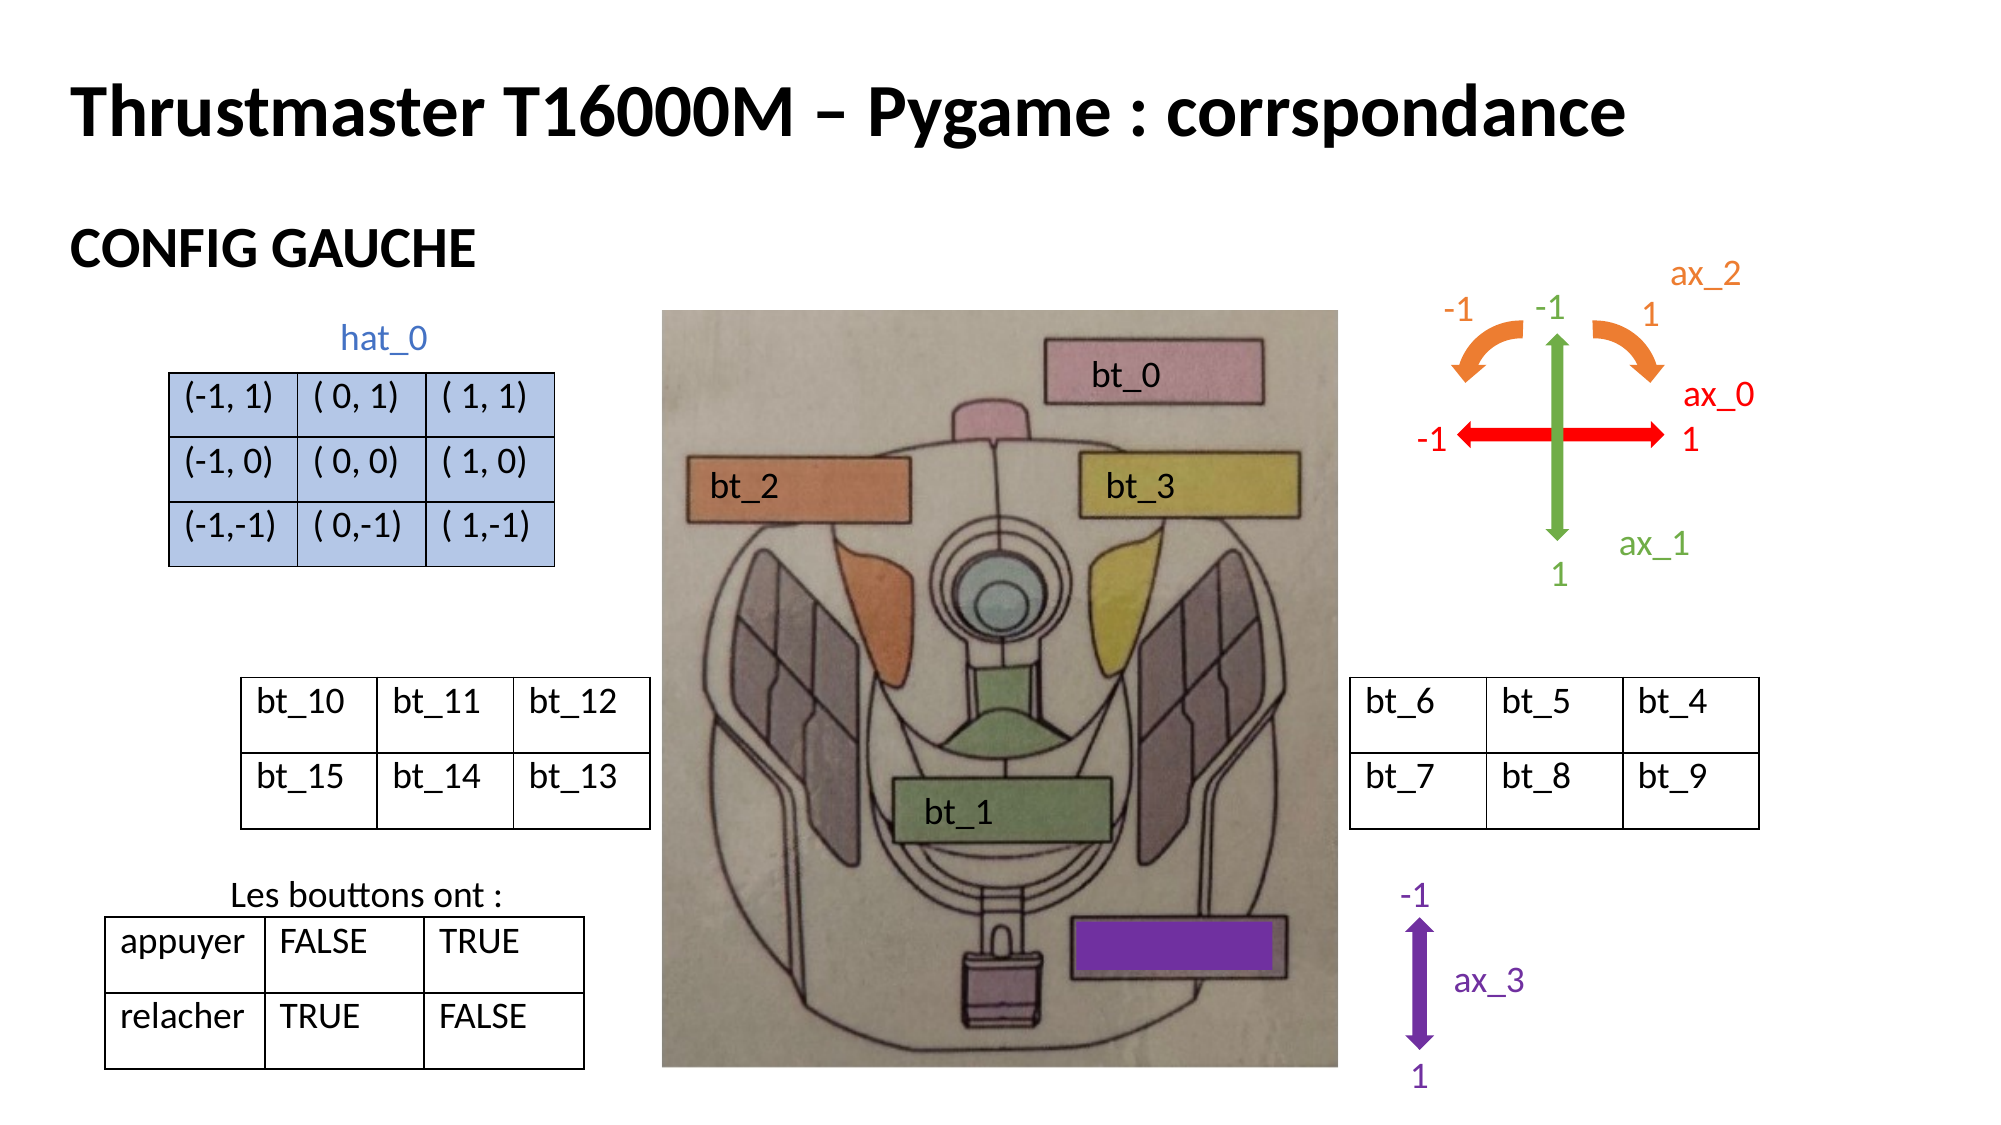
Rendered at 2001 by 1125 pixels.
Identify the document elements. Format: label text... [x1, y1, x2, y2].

table_header bt_11 [378, 678, 513, 752]
table_header bt_5 [1487, 678, 1622, 752]
table_cell ( 0,-1) [298, 503, 425, 566]
table_header bt_6 [1351, 678, 1486, 752]
table_cell bt_14 [378, 754, 513, 828]
table_cell (-1,-1) [170, 503, 297, 566]
table_header bt_4 [1624, 678, 1758, 752]
table_header FALSE [266, 918, 423, 992]
table_cell (-1, 0) [170, 438, 297, 501]
table_cell bt_8 [1487, 754, 1622, 828]
table_cell bt_15 [242, 754, 376, 828]
text_box Thrustmaster T16000M – Pygame : corrspondance [56, 54, 1832, 160]
table_cell TRUE [266, 994, 423, 1068]
text_box CONFIG GAUCHE [56, 201, 501, 287]
table_cell ( 1,-1) [427, 503, 554, 566]
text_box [1385, 862, 1621, 1104]
table_cell ( 0, 0) [298, 438, 425, 501]
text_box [661, 310, 1339, 1071]
table_header TRUE [425, 918, 583, 992]
text_box hat_0 [325, 305, 455, 365]
table_cell ( 1, 0) [427, 438, 554, 501]
table_header bt_10 [242, 678, 376, 752]
table_header ( 0, 1) [298, 374, 425, 436]
table_header (-1, 1) [170, 374, 297, 436]
table_cell bt_7 [1351, 754, 1486, 828]
text_box Les bouttons ont : [215, 862, 559, 916]
table_header ( 1, 1) [427, 374, 554, 436]
table_cell bt_9 [1624, 754, 1758, 828]
table_cell bt_13 [514, 754, 649, 828]
table_cell FALSE [425, 994, 583, 1068]
table_header appuyer [106, 918, 264, 992]
table_header bt_12 [514, 678, 649, 752]
table_cell relacher [106, 994, 264, 1068]
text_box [1402, 241, 1850, 602]
